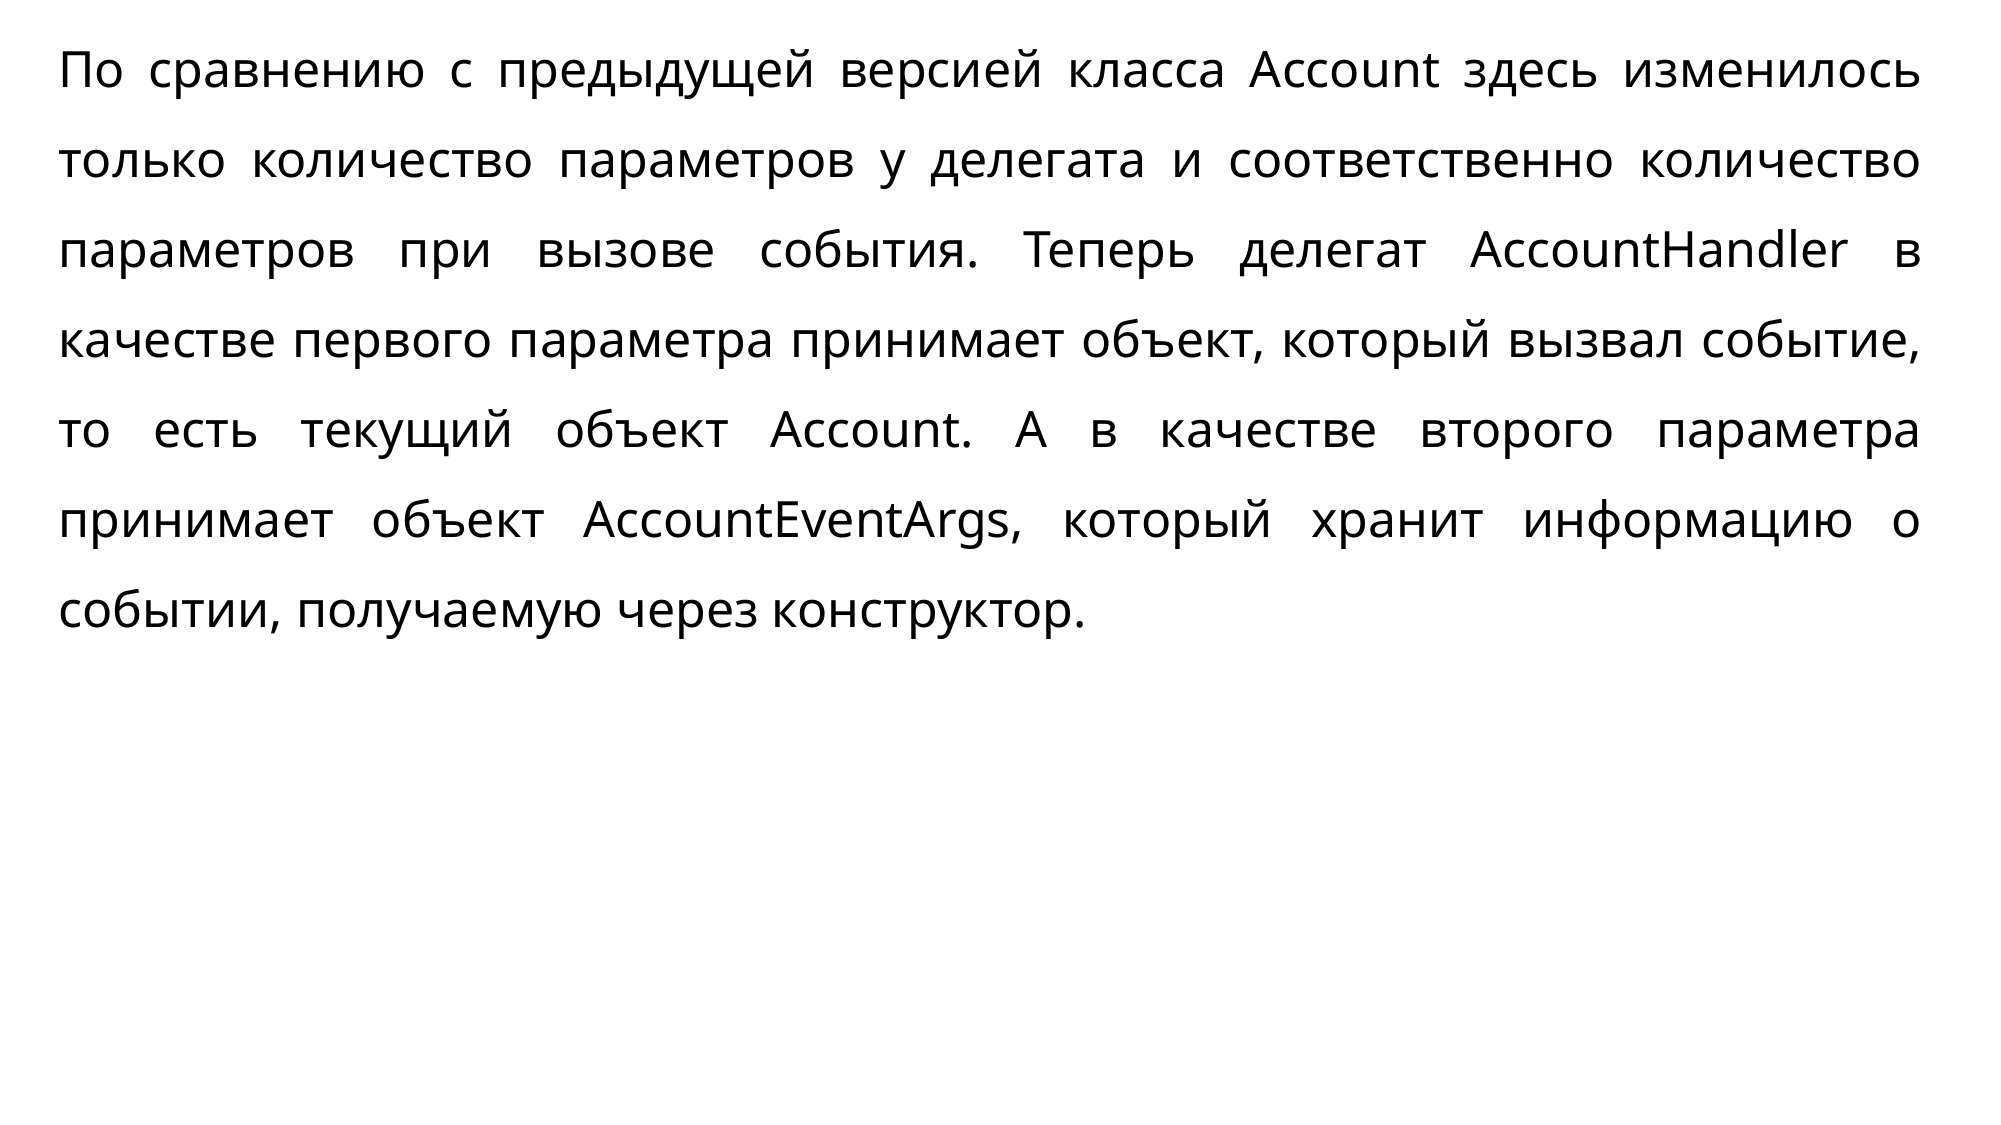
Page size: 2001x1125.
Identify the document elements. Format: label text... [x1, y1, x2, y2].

text_box По сравнению с предыдущей версией класса Account здесь изменилось только количество параметров у делегата и соответственно количество параметров при вызове события. Теперь делегат AccountHandler в качестве первого параметра принимает объект, который вызвал событие, то есть текущий объект Account. А в качестве второго параметра принимает объект AccountEventArgs, который хранит информацию о событии, получаемую через конструктор. [43, 0, 1938, 645]
